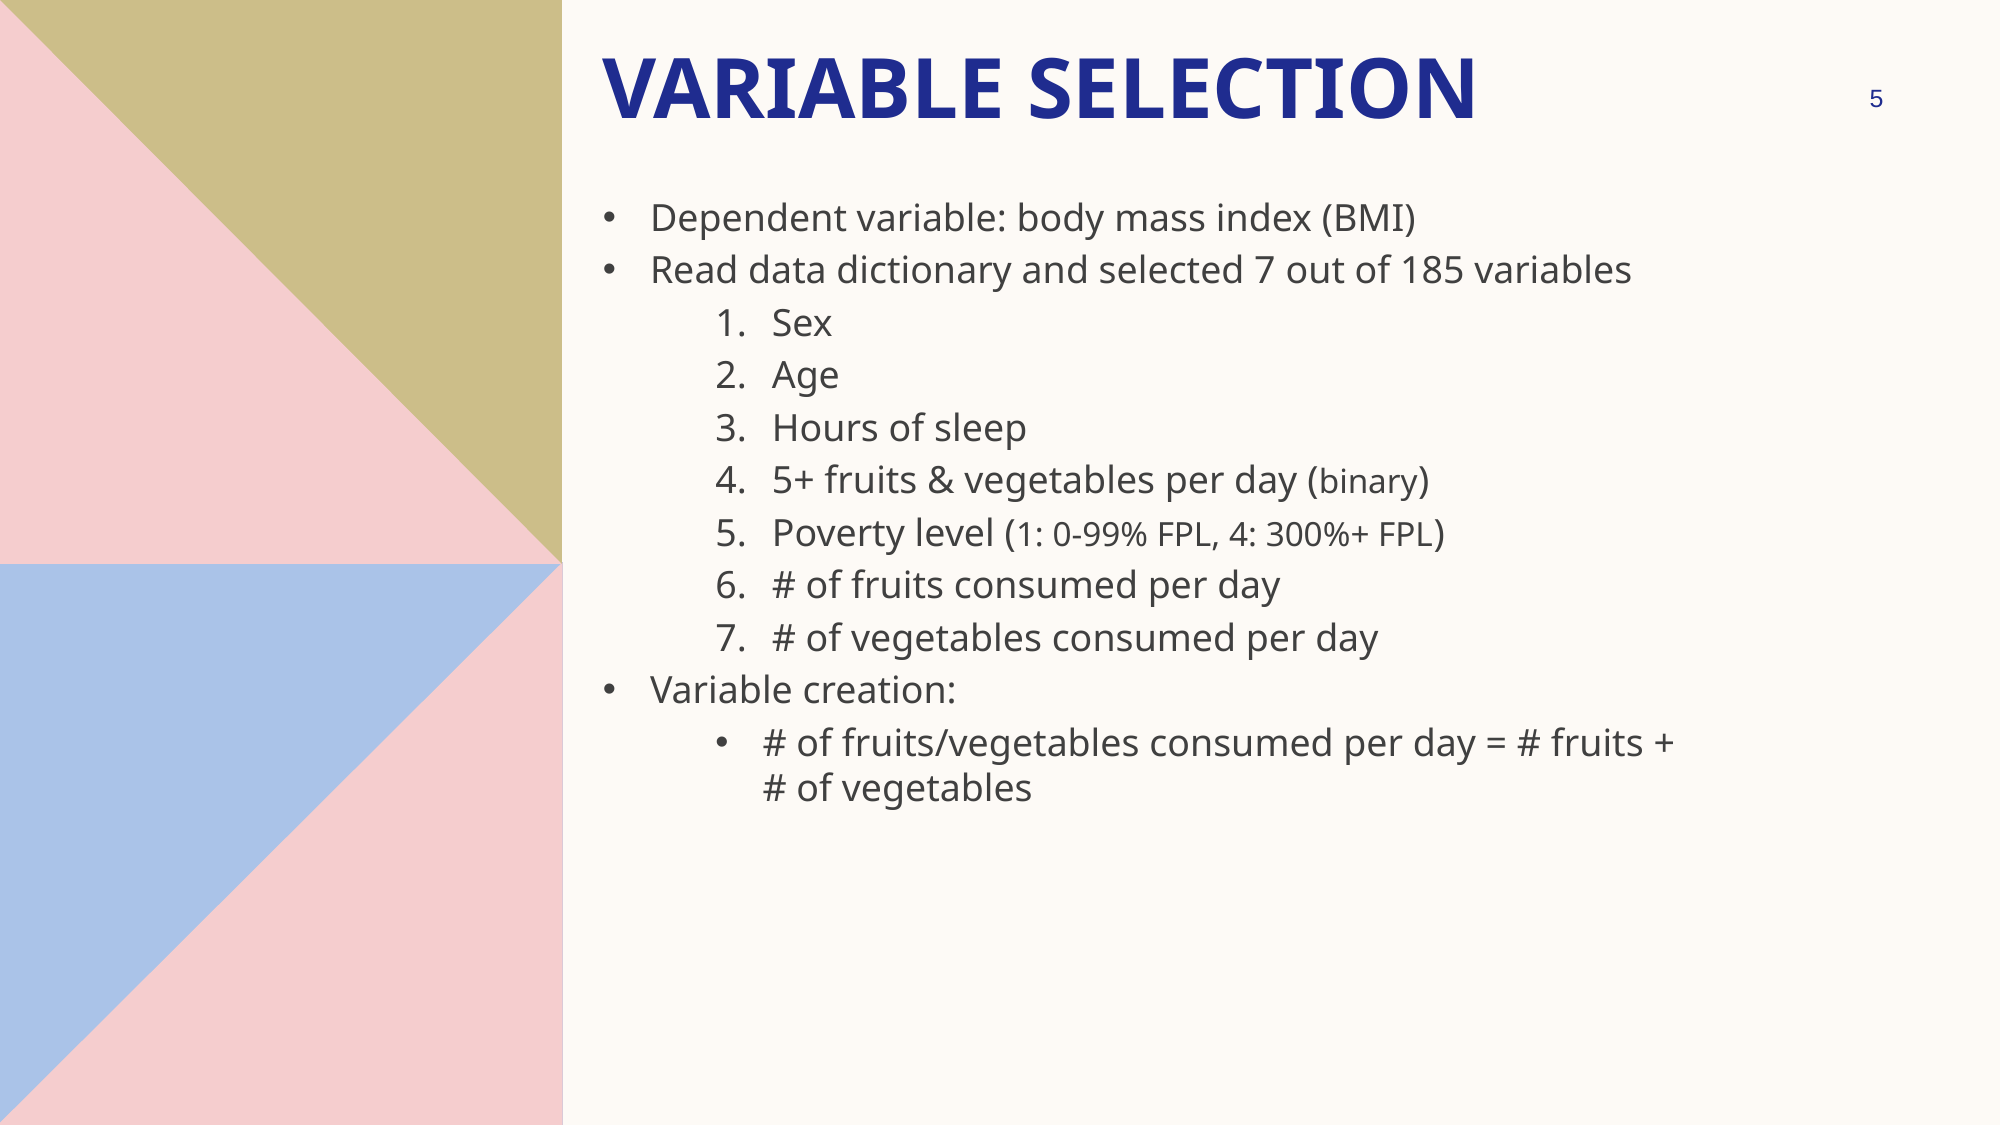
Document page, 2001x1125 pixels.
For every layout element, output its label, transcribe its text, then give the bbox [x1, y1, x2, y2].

title Variable Selection [588, 27, 1698, 154]
list Dependent variable: body mass index (BMI) Read data dictionary and selected 7 out of 185 variables Sex Age Hours of sleep 5+ fruits & vegetables per day (binary) Poverty level (1: 0-99% FPL, 4: 300%+ FPL) # of fruits consumed per day # of vegetables consumed per day Variable creation: # of fruits/vegetables consumed per day = # fruits + # of vegetables [588, 186, 1698, 873]
slide_number 5 [1795, 75, 1958, 120]
